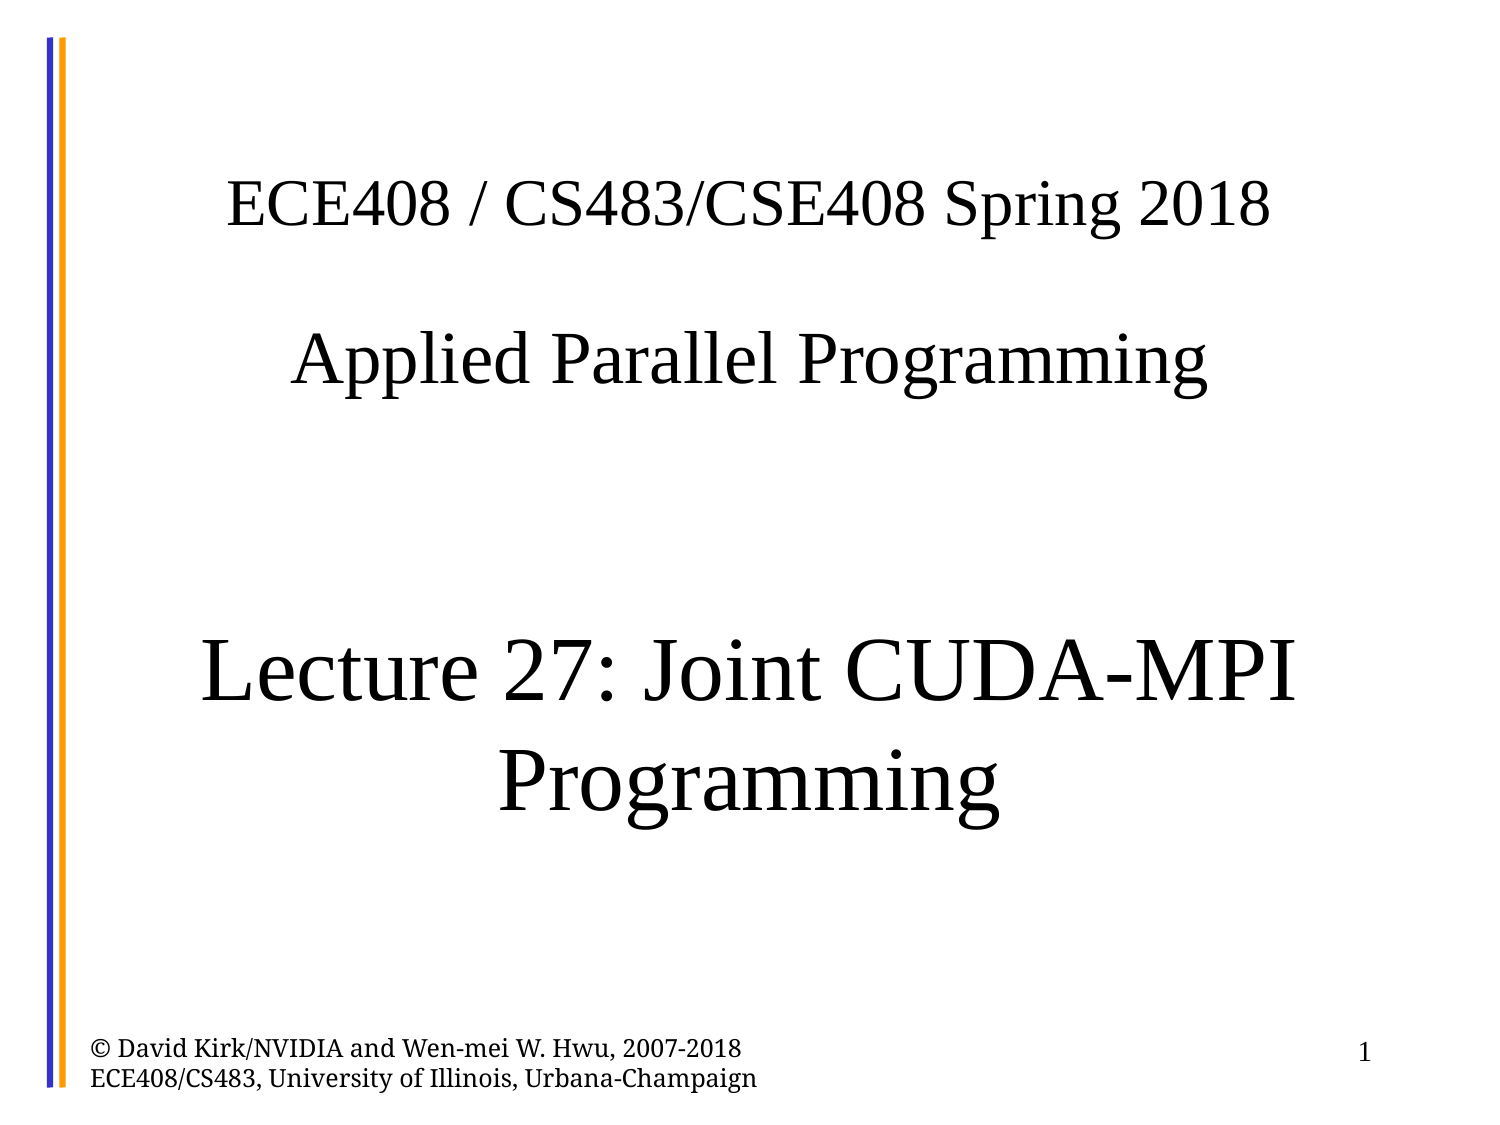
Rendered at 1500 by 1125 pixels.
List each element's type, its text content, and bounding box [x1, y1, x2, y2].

slide_number 1 [1074, 1024, 1388, 1101]
title ECE408 / CS483/CSE408 Spring 2018 Applied Parallel Programming Lecture 27: Joint CUDA-MPI Programming [112, 212, 1388, 775]
footer © David Kirk/NVIDIA and Wen-mei W. Hwu, 2007-2018 ECE408/CS483, University of Illinois, Urbana-Champaign [74, 1024, 888, 1101]
